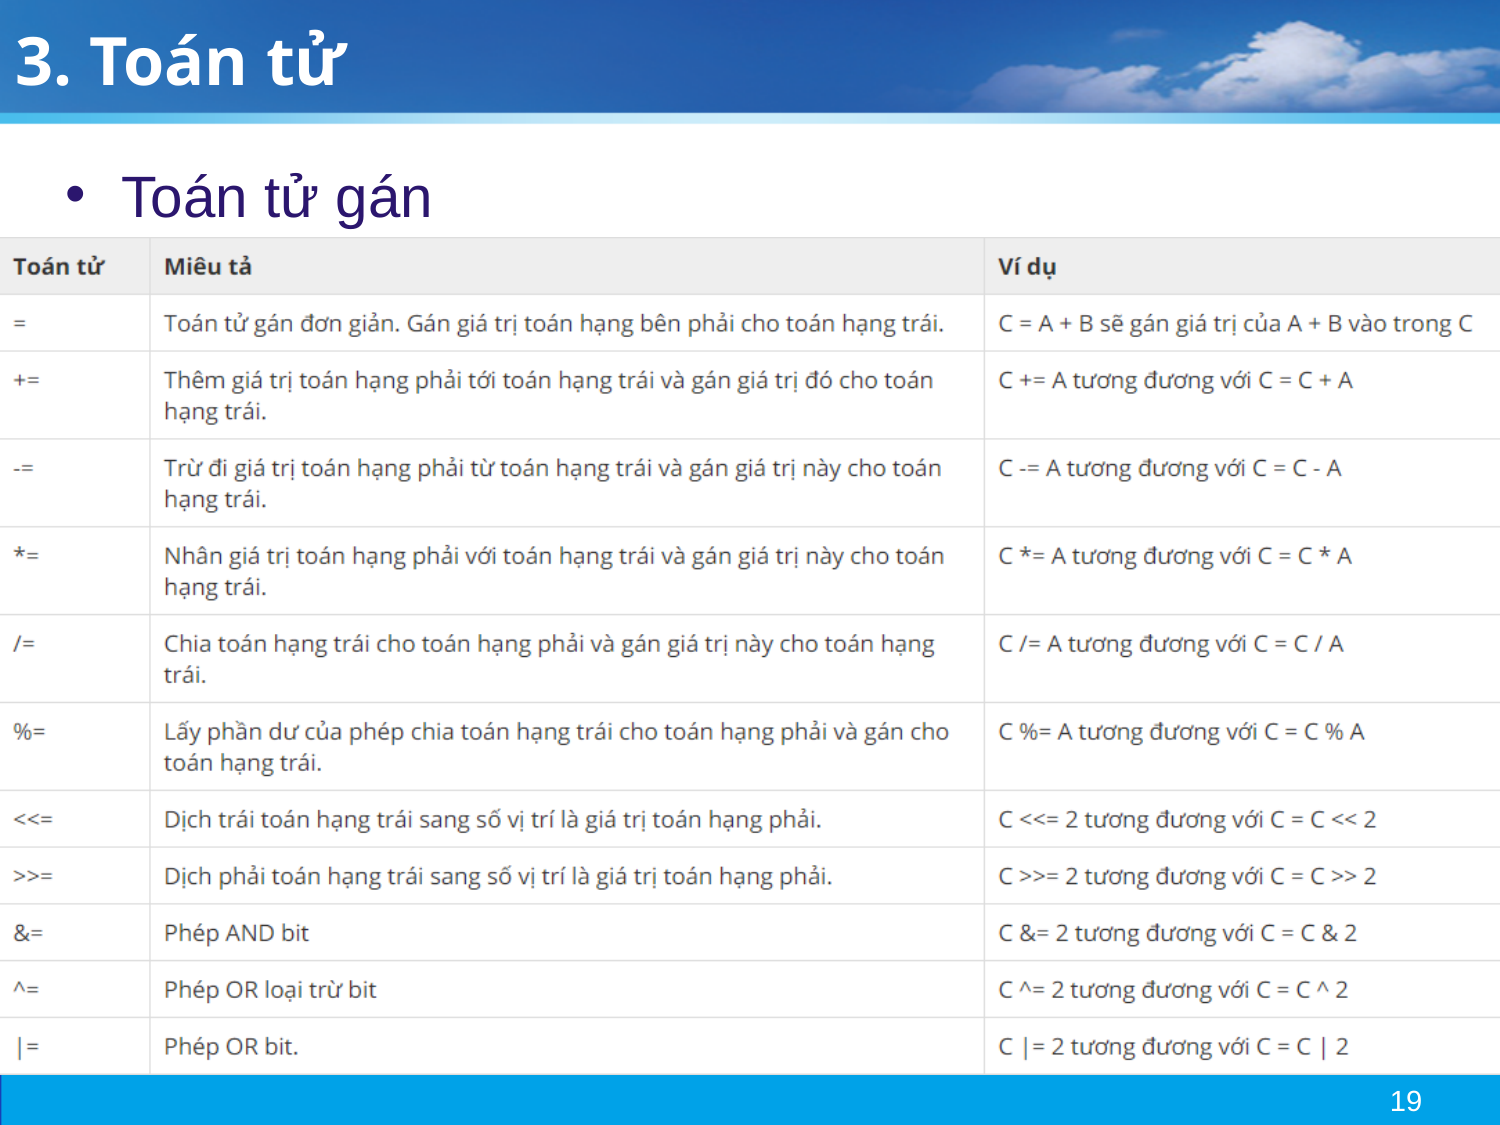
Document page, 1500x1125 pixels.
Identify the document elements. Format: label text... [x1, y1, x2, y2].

slide_number 19 [1087, 1085, 1438, 1125]
text_box Toán tử gán [44, 149, 1476, 235]
picture [0, 1, 1500, 1125]
title 3. Toán tử [0, 12, 1475, 105]
